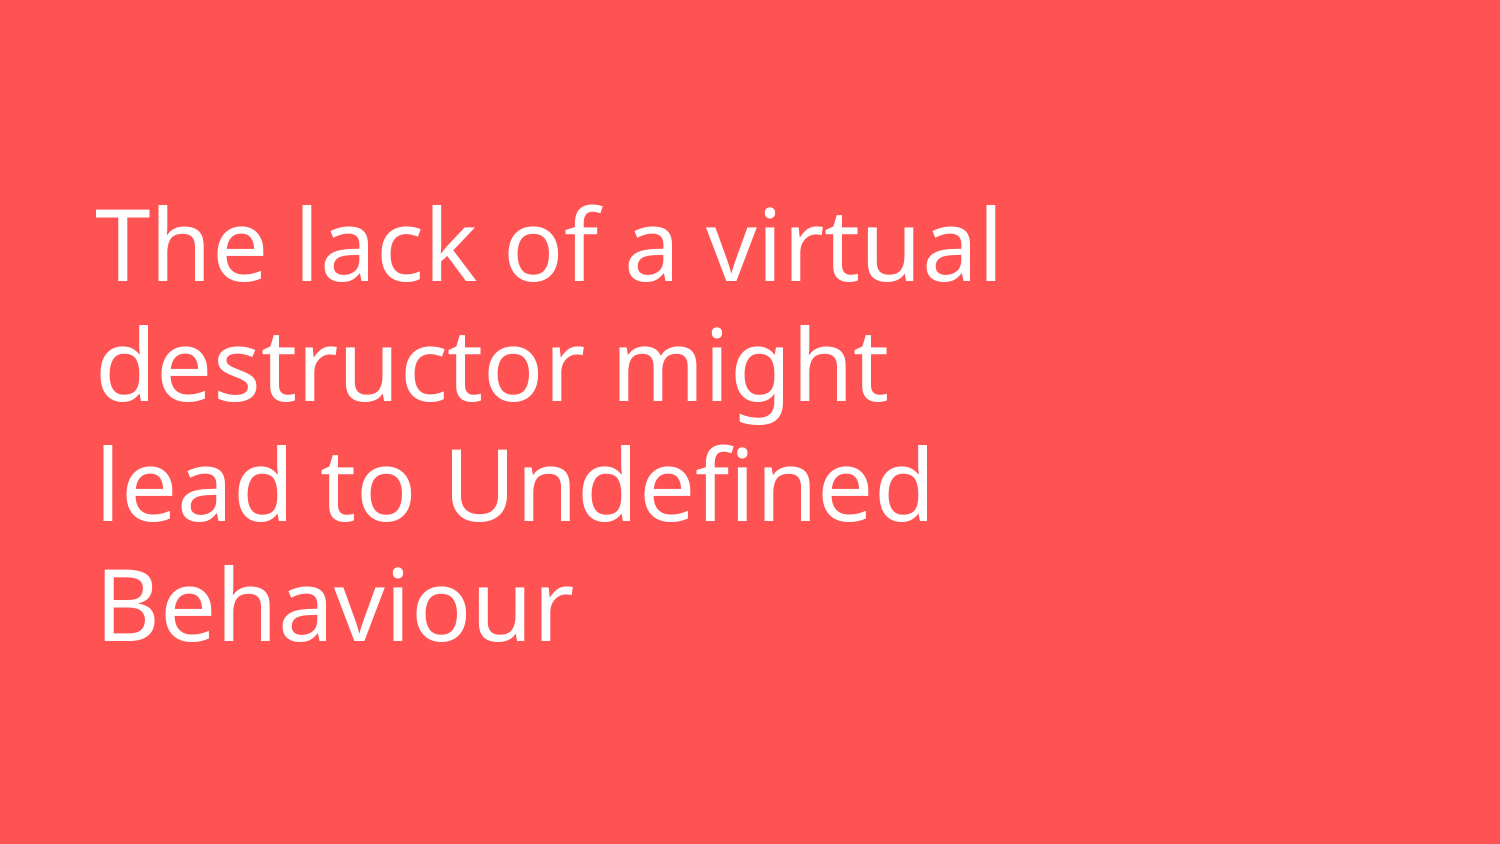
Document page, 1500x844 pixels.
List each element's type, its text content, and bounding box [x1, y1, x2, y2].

title The lack of a virtual destructor might lead to Undefined Behaviour [80, 86, 1032, 758]
